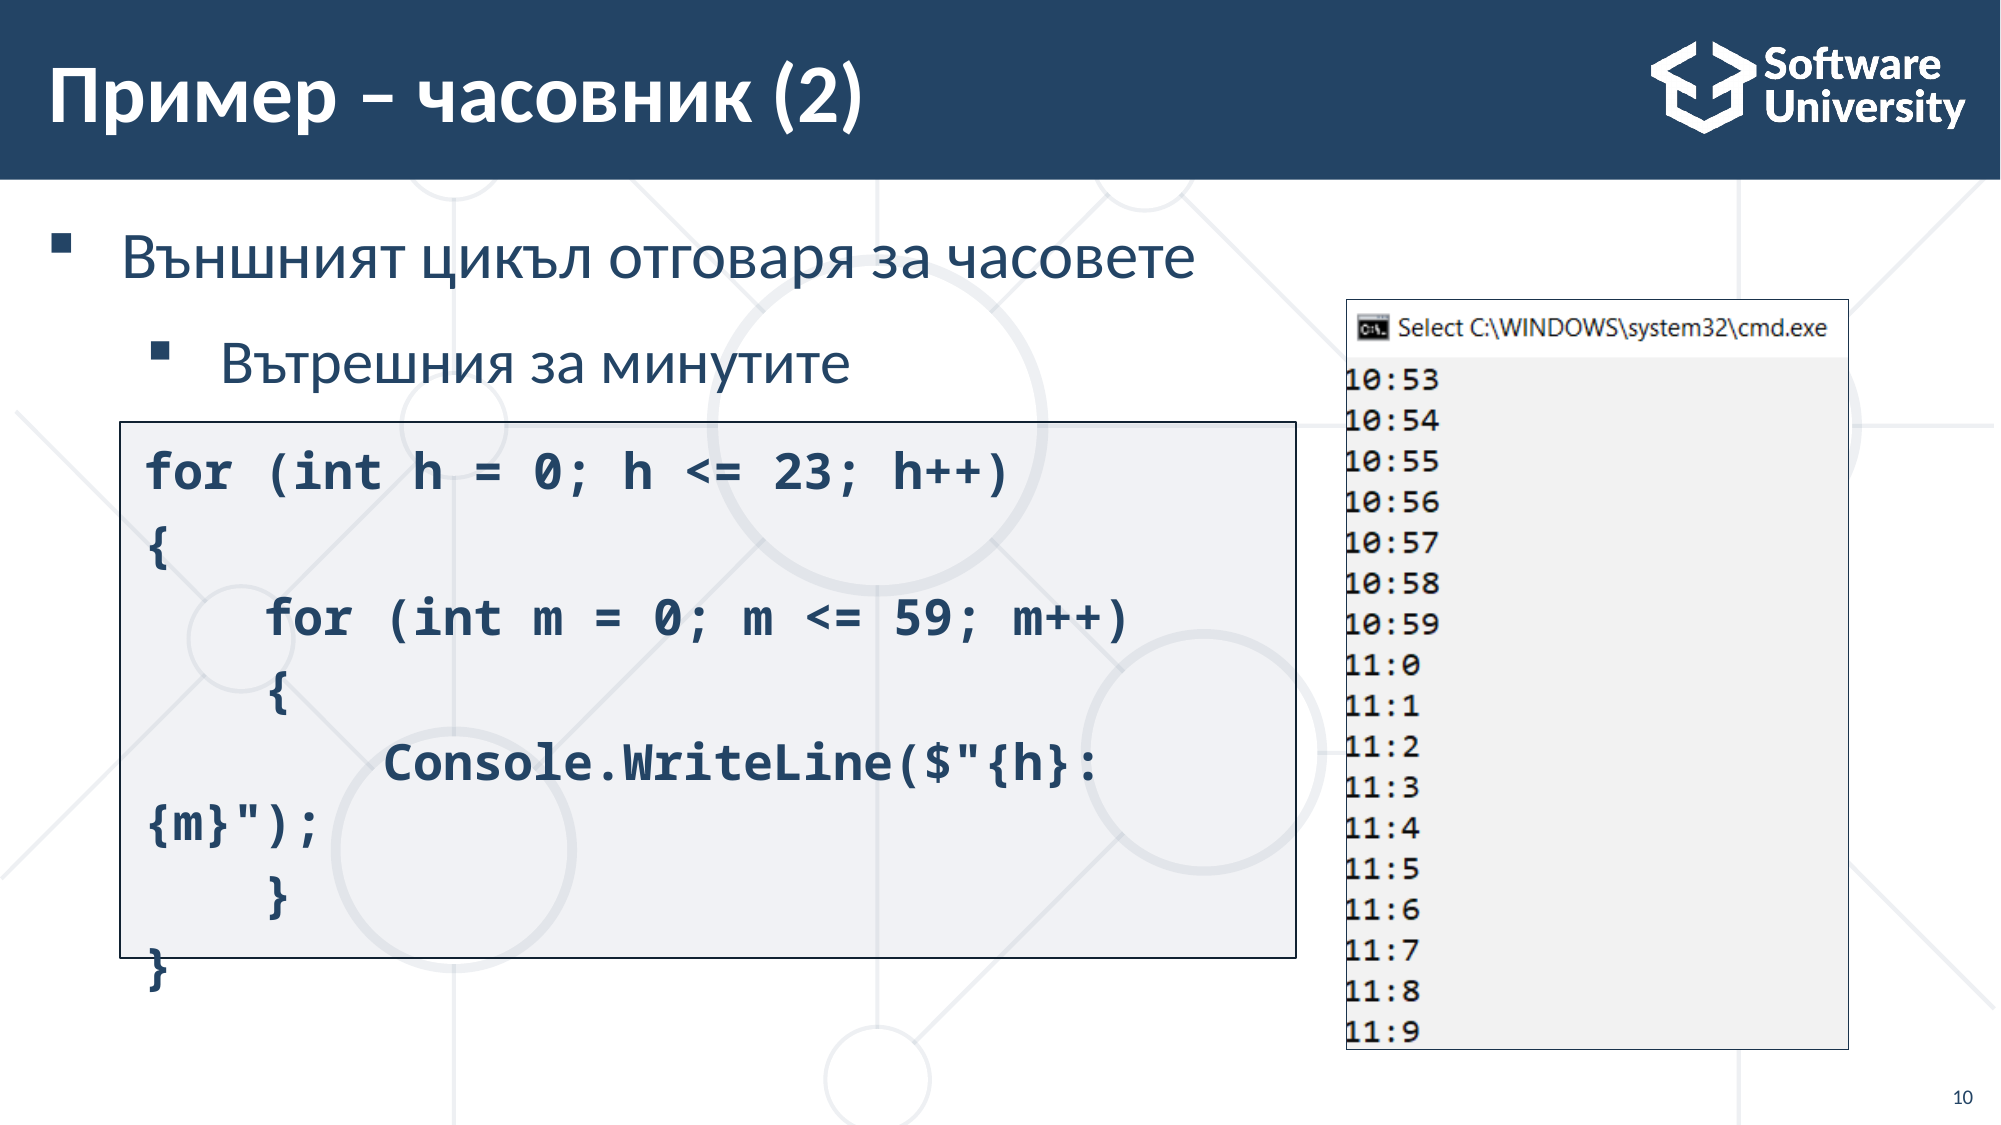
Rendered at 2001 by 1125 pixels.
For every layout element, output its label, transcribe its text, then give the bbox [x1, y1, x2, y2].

text_box 10 [1927, 1067, 1989, 1117]
list for (int h = 0; h <= 23; h++) { for (int m = 0; m <= 59; m++) { Console.WriteLine($"{h}:{m}"); } } [119, 421, 1297, 959]
picture [1346, 299, 1849, 1050]
list Външният цикъл отговаря за часовете Вътрешния за минутите [28, 202, 1972, 1053]
picture [1651, 41, 1966, 134]
title Пример – часовник (2) [31, 16, 1625, 162]
